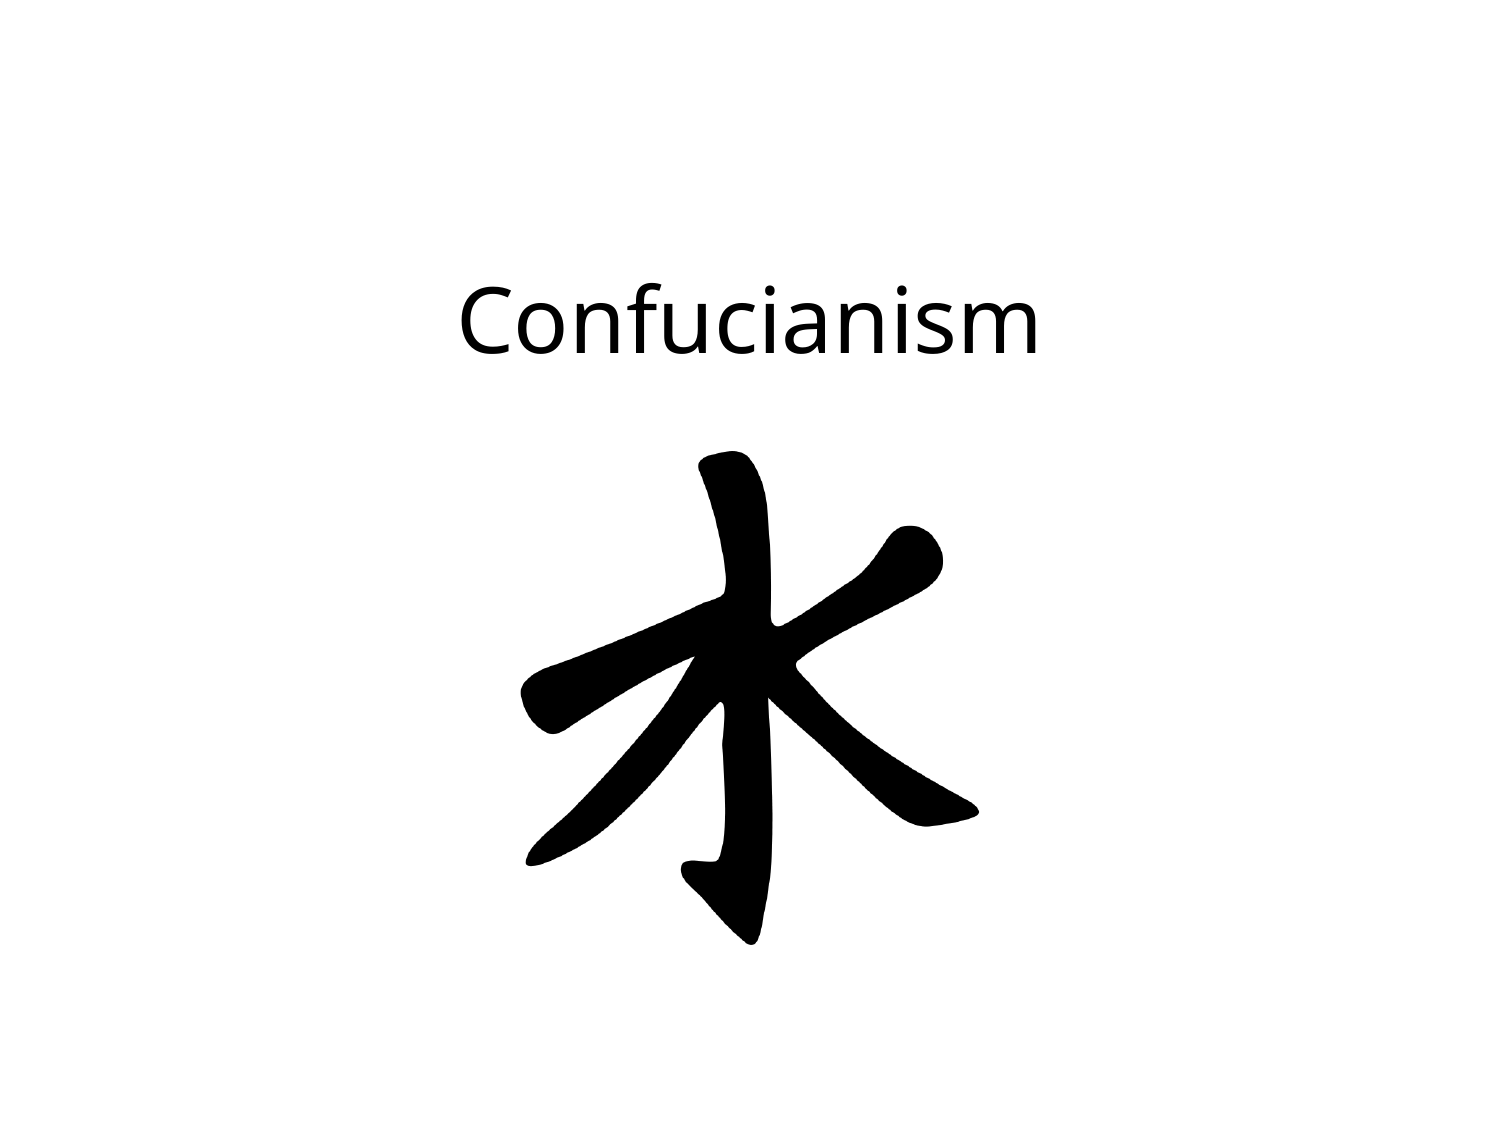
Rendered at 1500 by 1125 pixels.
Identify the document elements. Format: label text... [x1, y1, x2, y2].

picture [519, 451, 981, 945]
title Confucianism [111, 222, 1388, 411]
